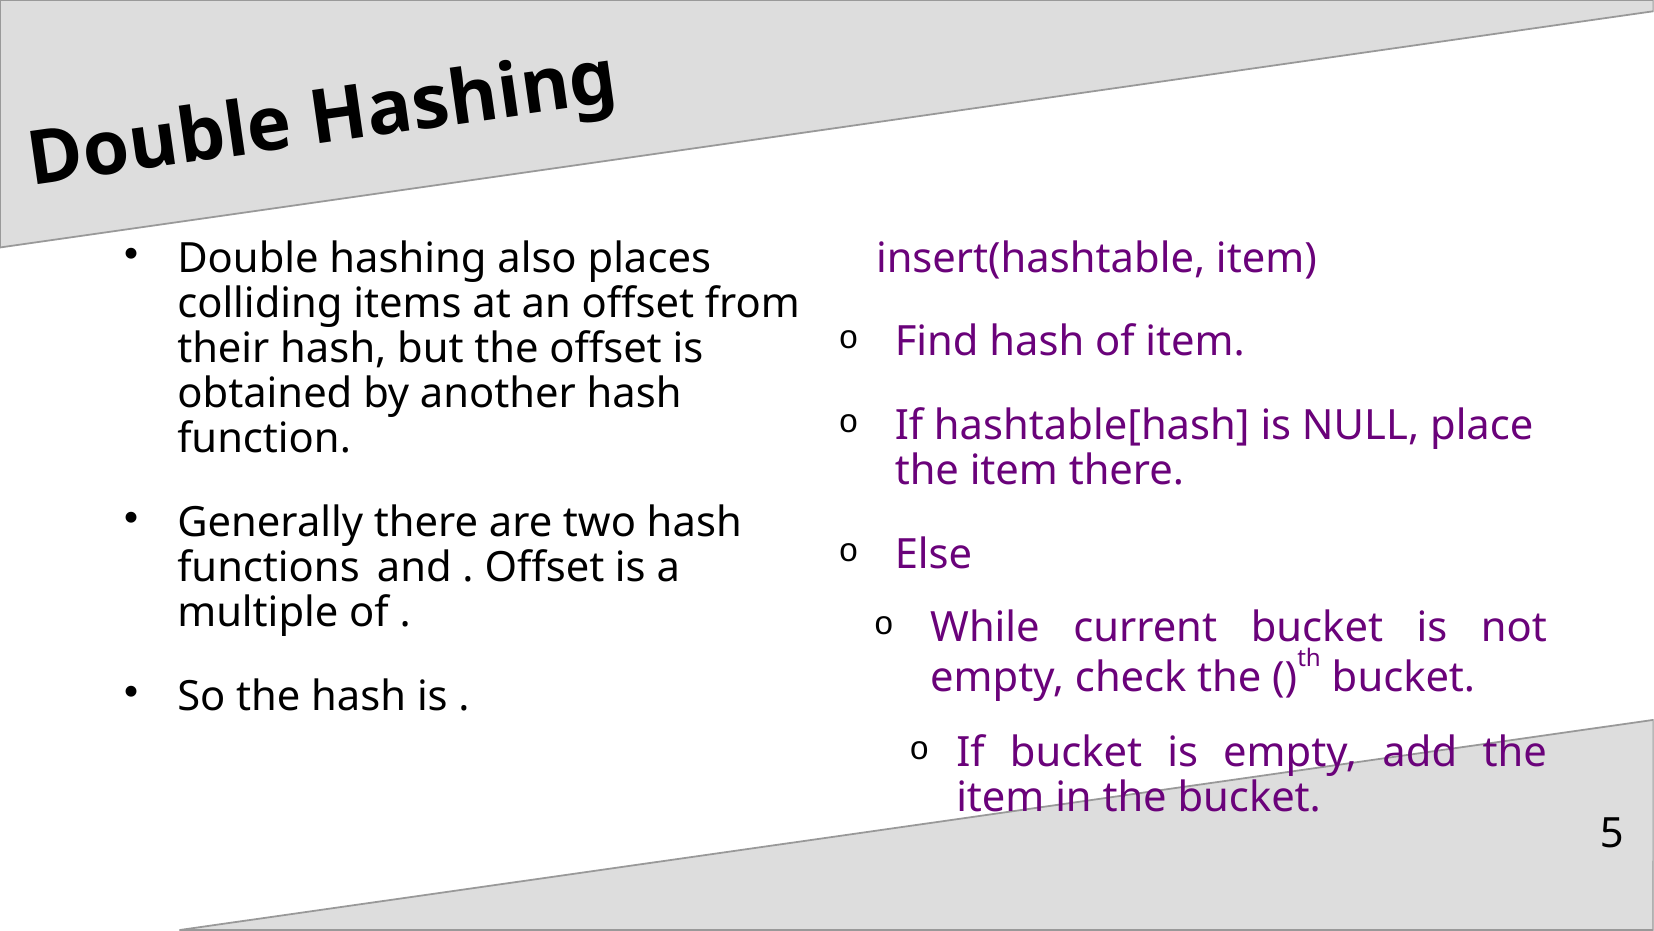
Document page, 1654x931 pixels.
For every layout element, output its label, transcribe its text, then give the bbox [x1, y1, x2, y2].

slide_number 5 [1151, 806, 1624, 871]
title Double Hashing [16, 0, 1501, 239]
